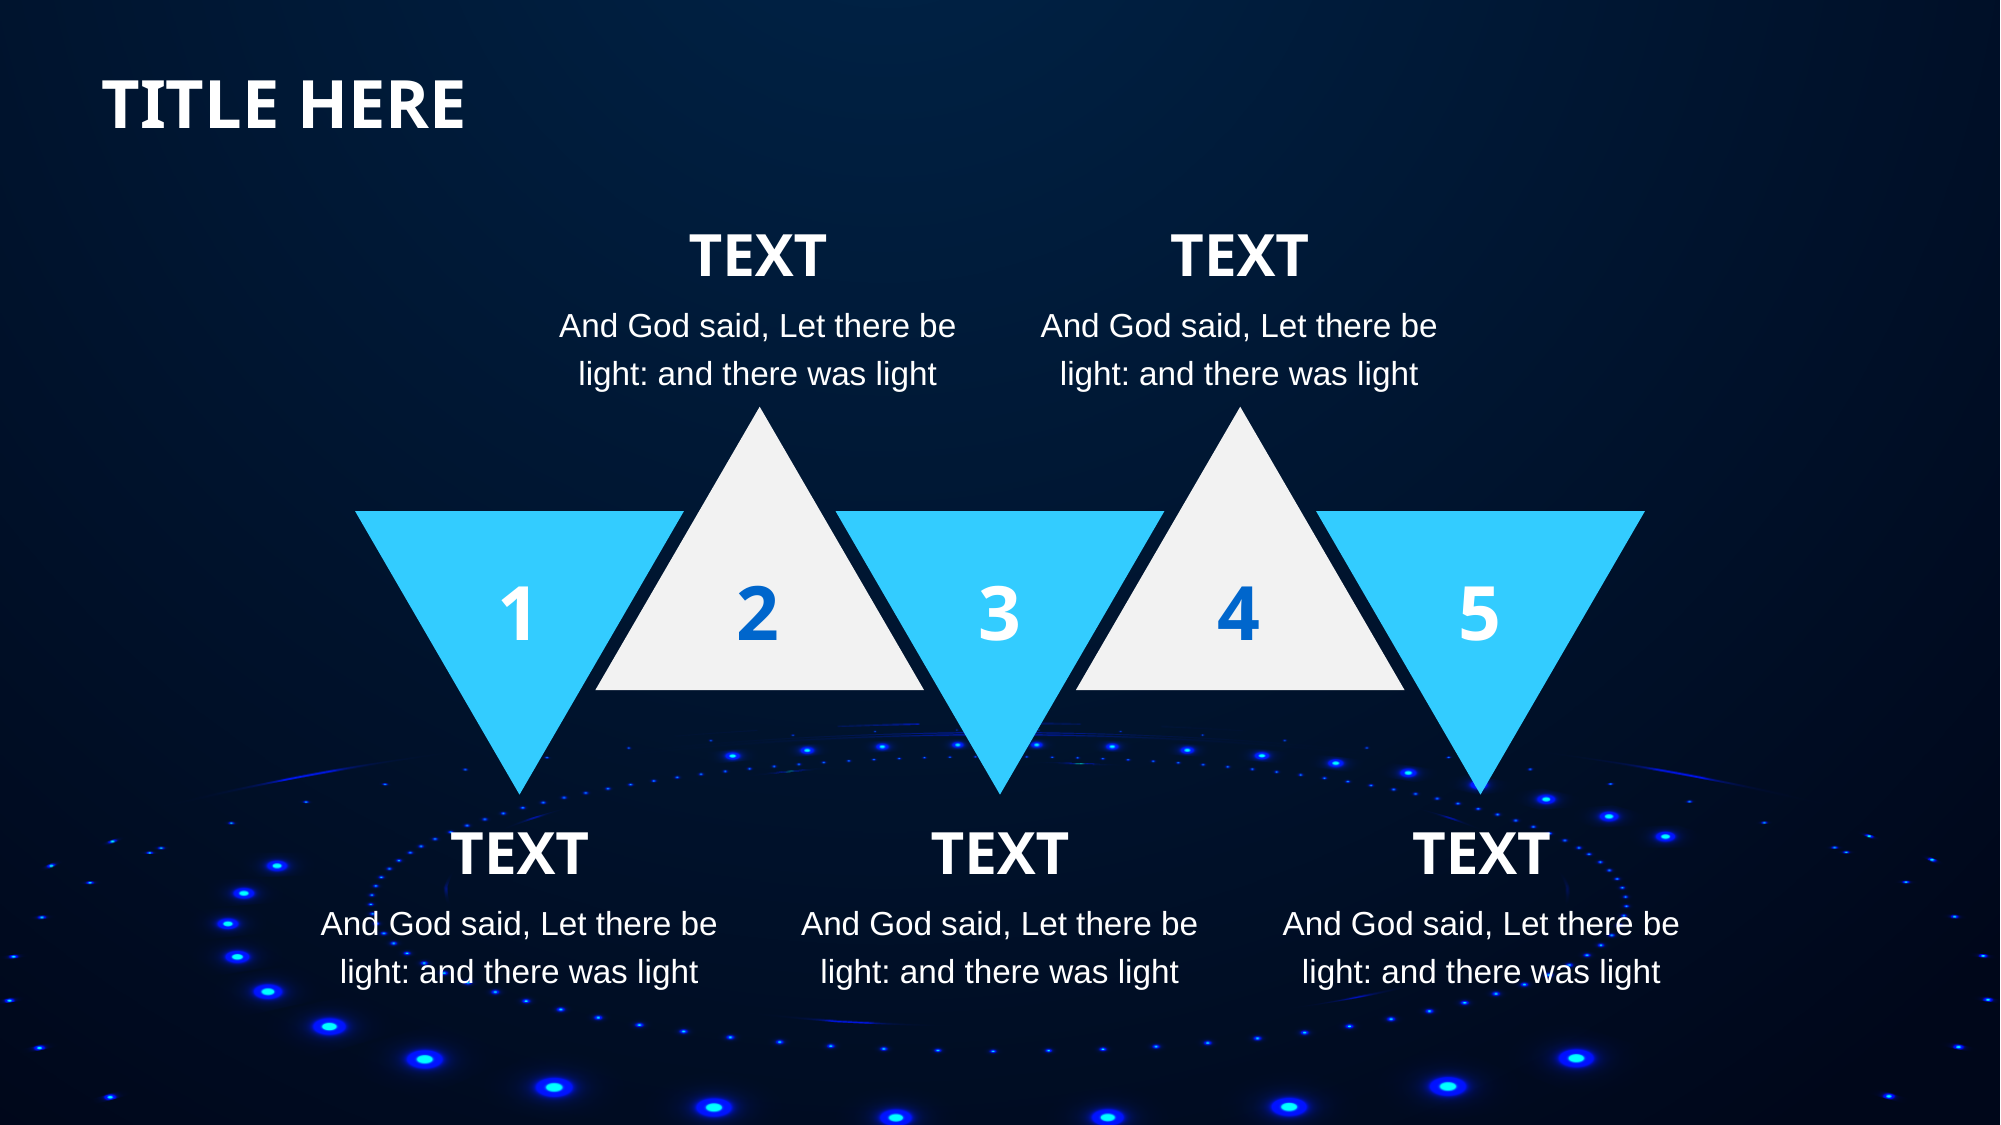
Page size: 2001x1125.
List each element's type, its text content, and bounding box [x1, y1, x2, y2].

text_box [1401, 663, 1560, 794]
text_box TEXT And God said, Let there be light: and there was light [1255, 794, 1708, 998]
text_box 1 [431, 539, 608, 663]
text_box [1314, 509, 1647, 647]
text_box [440, 663, 599, 794]
picture [0, 0, 2000, 1125]
text_box 4 [1151, 539, 1328, 663]
text_box 2 [669, 539, 847, 663]
text_box [1161, 404, 1320, 539]
text_box [921, 663, 1079, 794]
text_box [833, 509, 1167, 646]
text_box [680, 404, 839, 539]
text_box 3 [911, 539, 1089, 663]
text_box [1073, 553, 1407, 693]
text_box [353, 509, 686, 647]
text_box TEXT And God said, Let there be light: and there was light [531, 196, 985, 400]
text_box TEXT And God said, Let there be light: and there was light [773, 794, 1227, 998]
text_box TEXT And God said, Let there be light: and there was light [293, 794, 746, 998]
text_box TEXT And God said, Let there be light: and there was light [1013, 196, 1466, 400]
text_box [593, 553, 926, 693]
text_box 5 [1392, 539, 1569, 663]
title TITLE HERE [86, 42, 1914, 161]
